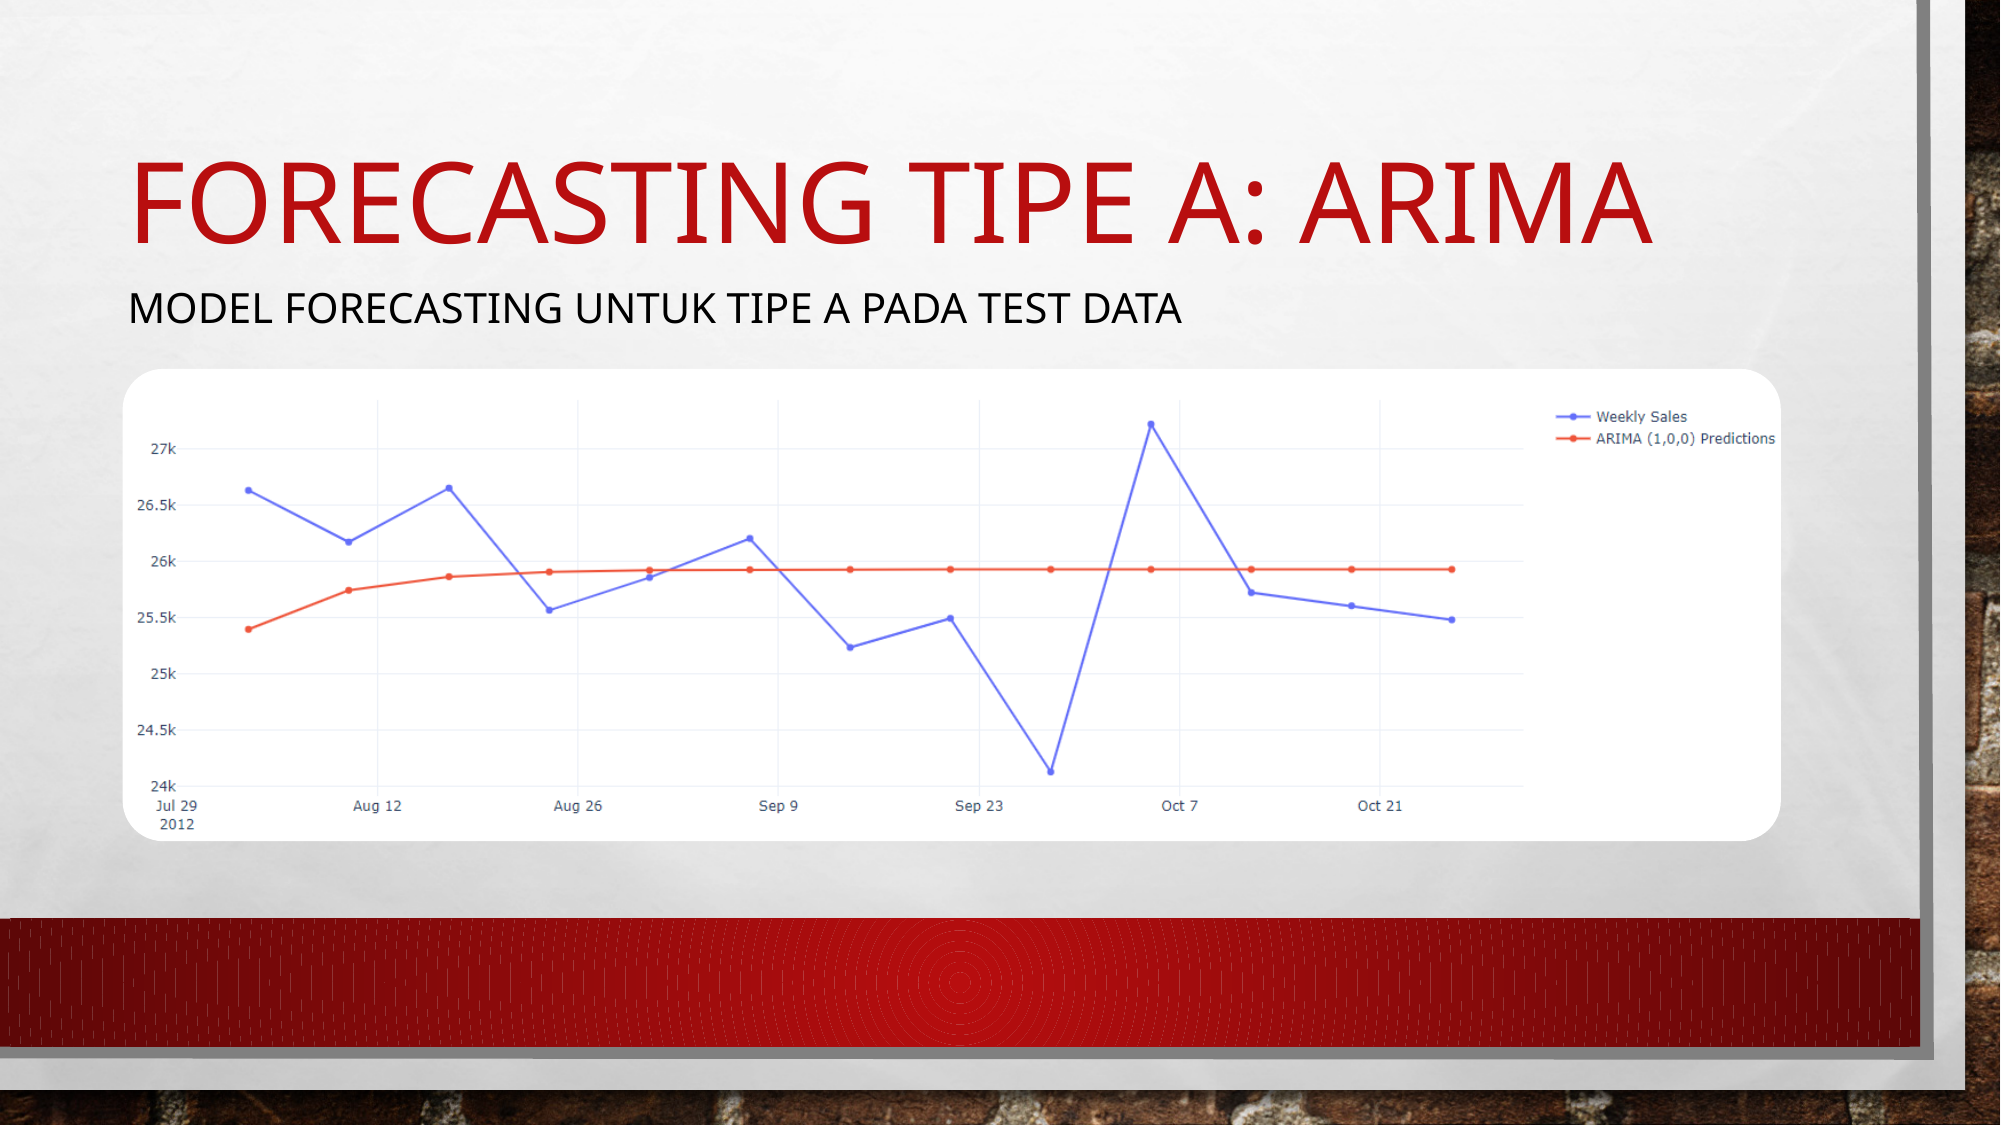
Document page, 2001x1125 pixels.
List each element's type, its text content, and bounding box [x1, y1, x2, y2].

list Model forecasting untuk tipe a pada test data [112, 261, 1818, 341]
picture [0, 0, 2000, 1125]
title Forecasting tipe a: arima [112, 112, 1818, 261]
picture [122, 368, 1782, 842]
